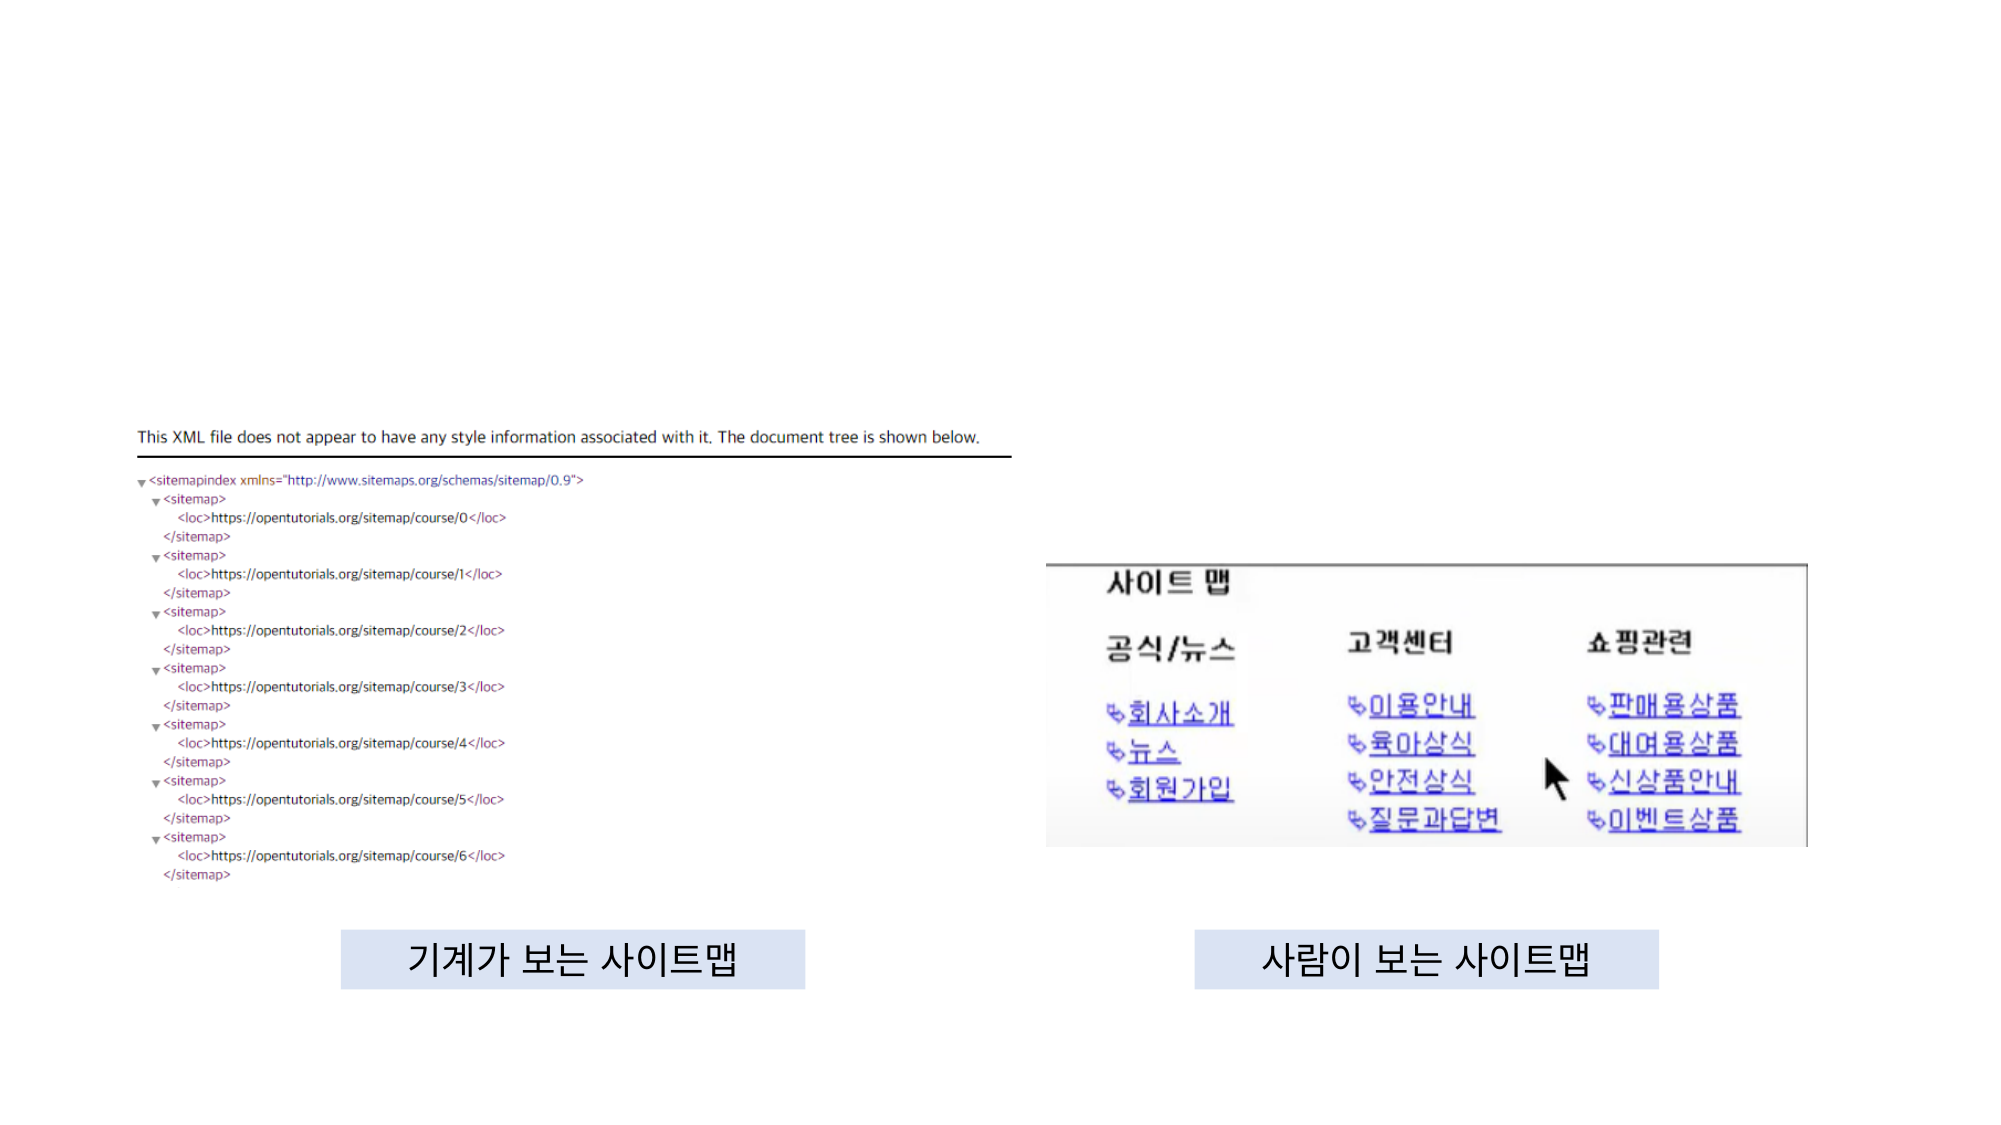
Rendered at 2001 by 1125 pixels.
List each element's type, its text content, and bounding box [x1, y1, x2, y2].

text_box 사람이 보는 사이트맵 [1194, 929, 1660, 990]
picture [134, 416, 1012, 888]
picture [1046, 562, 1808, 847]
text_box 기계가 보는 사이트맵 [340, 929, 806, 990]
